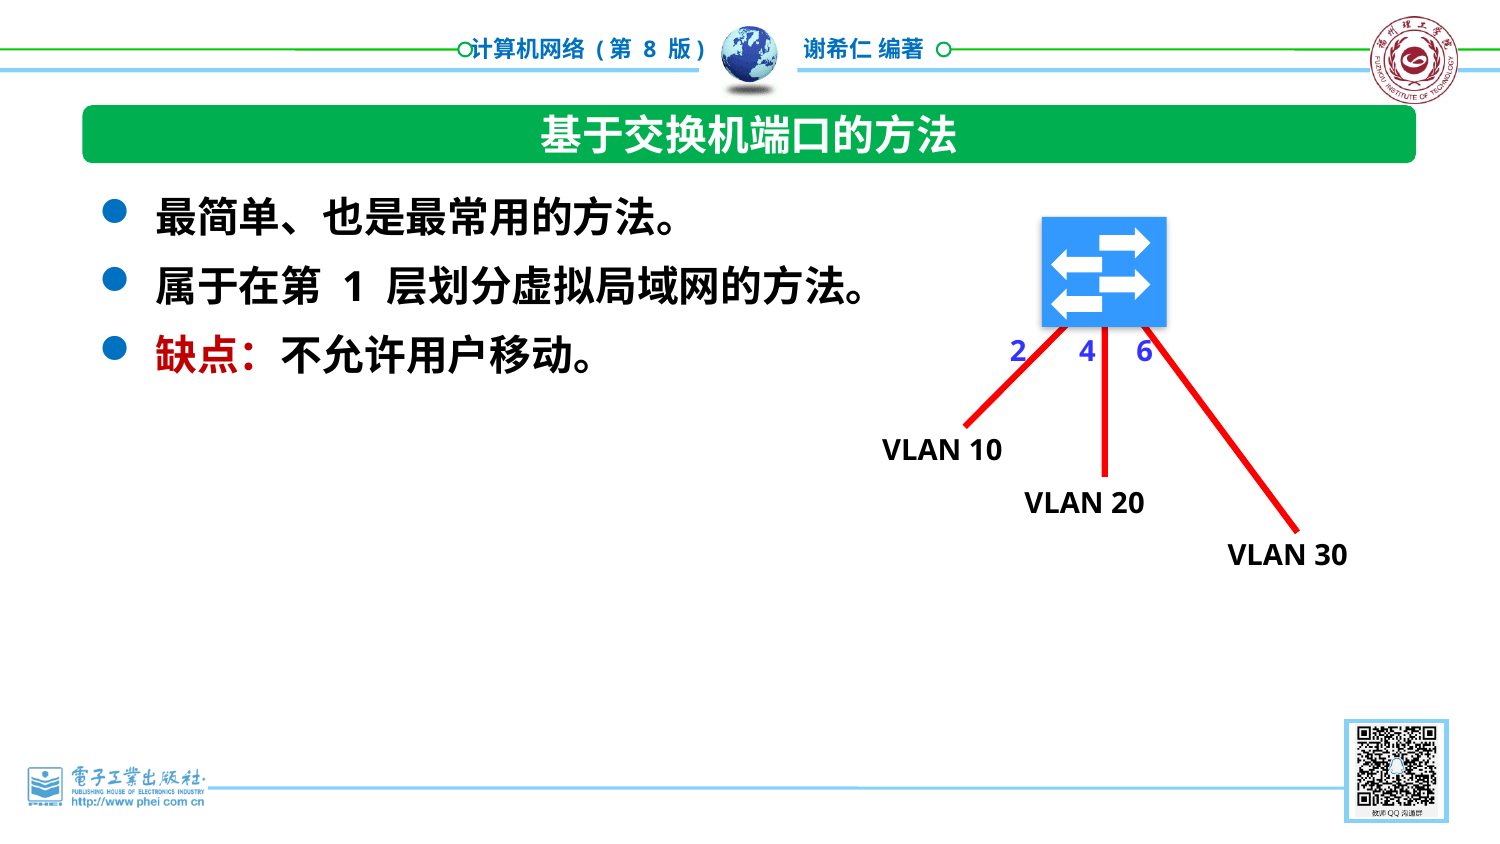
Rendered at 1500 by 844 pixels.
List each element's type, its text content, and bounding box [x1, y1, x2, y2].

picture [1355, 724, 1438, 817]
text_box 最简单、也是最常用的方法。 属于在第 1 层划分虚拟局域网的方法。 缺点：不允许用户移动。 [84, 164, 1416, 386]
text_box [82, 105, 525, 164]
picture [1370, 16, 1458, 104]
text_box 基于交换机端口的方法 [525, 101, 973, 164]
picture [23, 764, 208, 809]
picture [719, 24, 779, 100]
text_box [973, 105, 1417, 164]
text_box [862, 216, 1369, 580]
